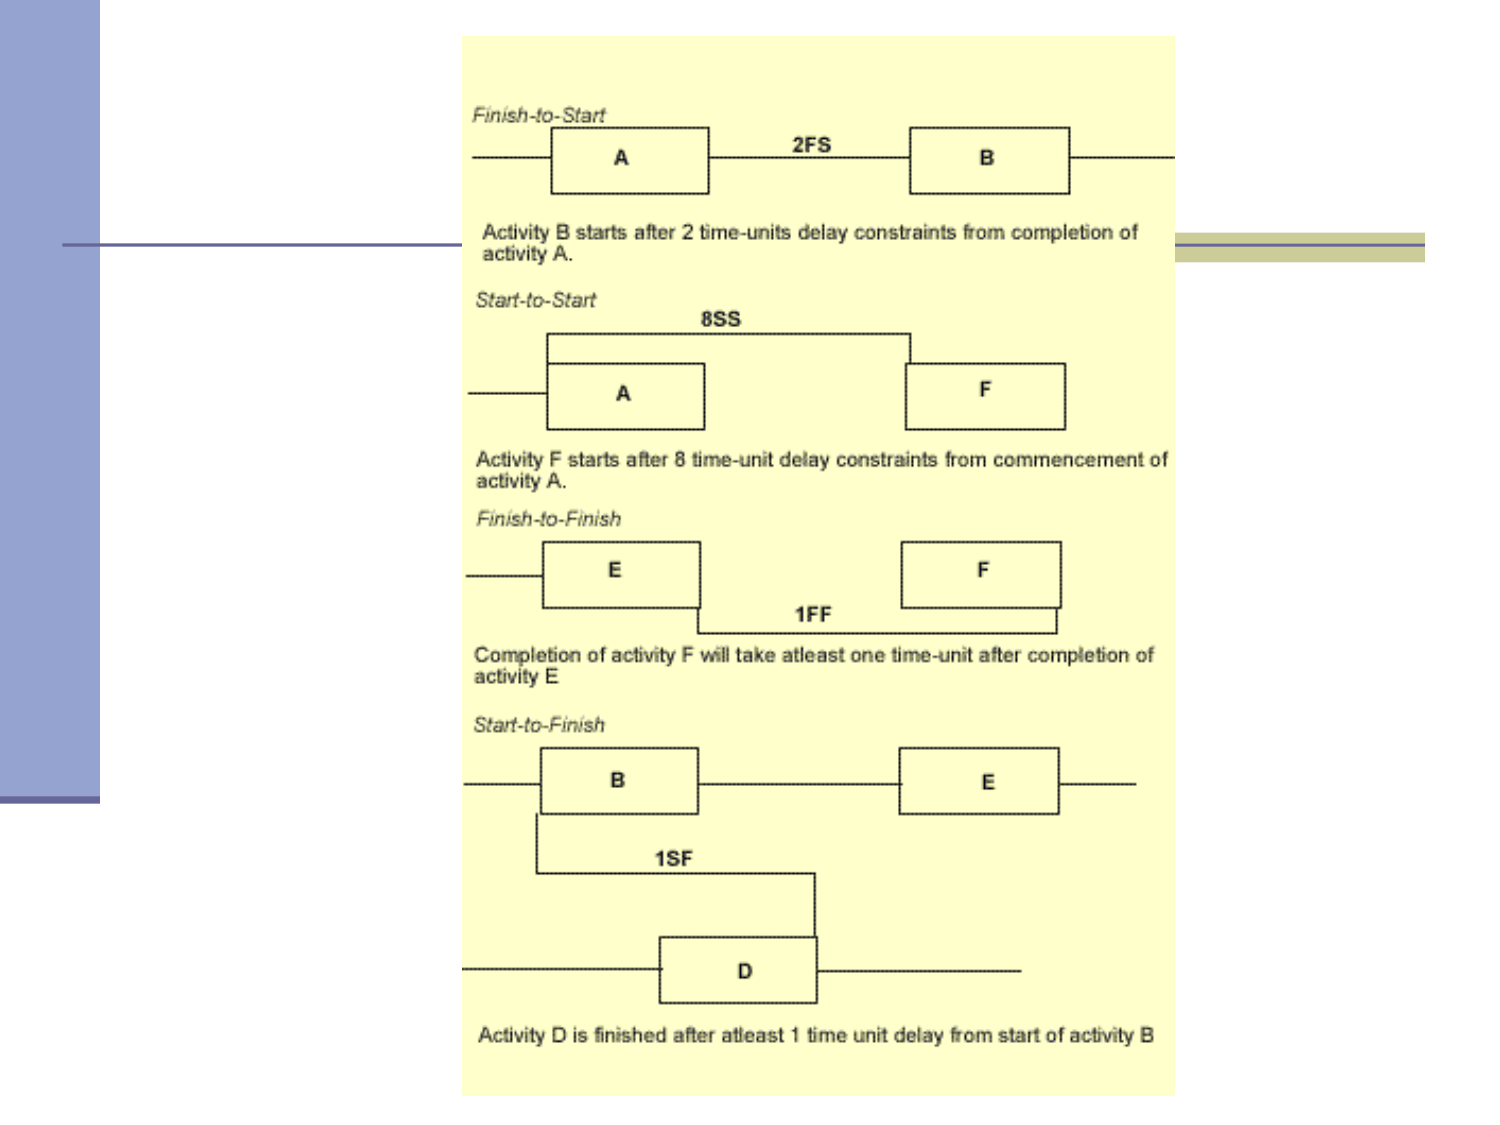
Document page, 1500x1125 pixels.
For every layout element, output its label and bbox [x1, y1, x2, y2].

list [462, 36, 1176, 1096]
